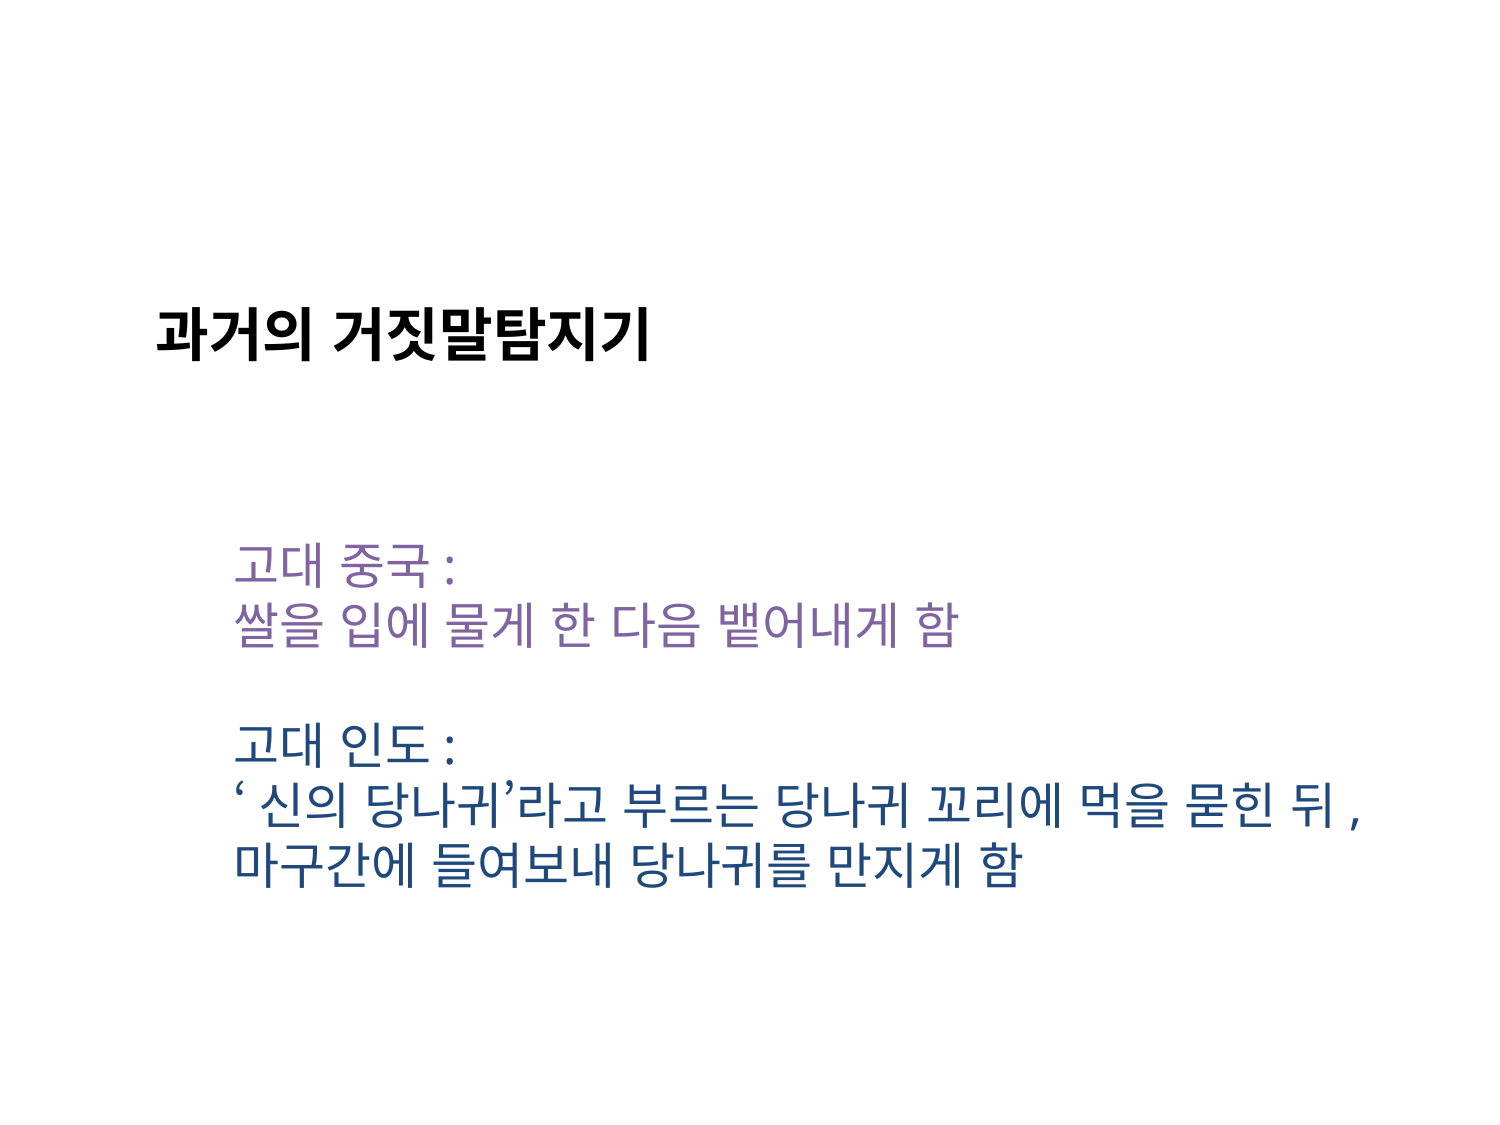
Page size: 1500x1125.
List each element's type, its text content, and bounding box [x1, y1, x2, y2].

text_box 고대 중국: 쌀을 입에 물게 한 다음 뱉어내게 함 고대 인도: ‘신의 당나귀’라고 부르는 당나귀 꼬리에 먹을 묻힌 뒤, 마구간에 들여보내 당나귀를 만지게 함 [218, 527, 1378, 902]
text_box 과거의 거짓말탐지기 [140, 290, 669, 376]
